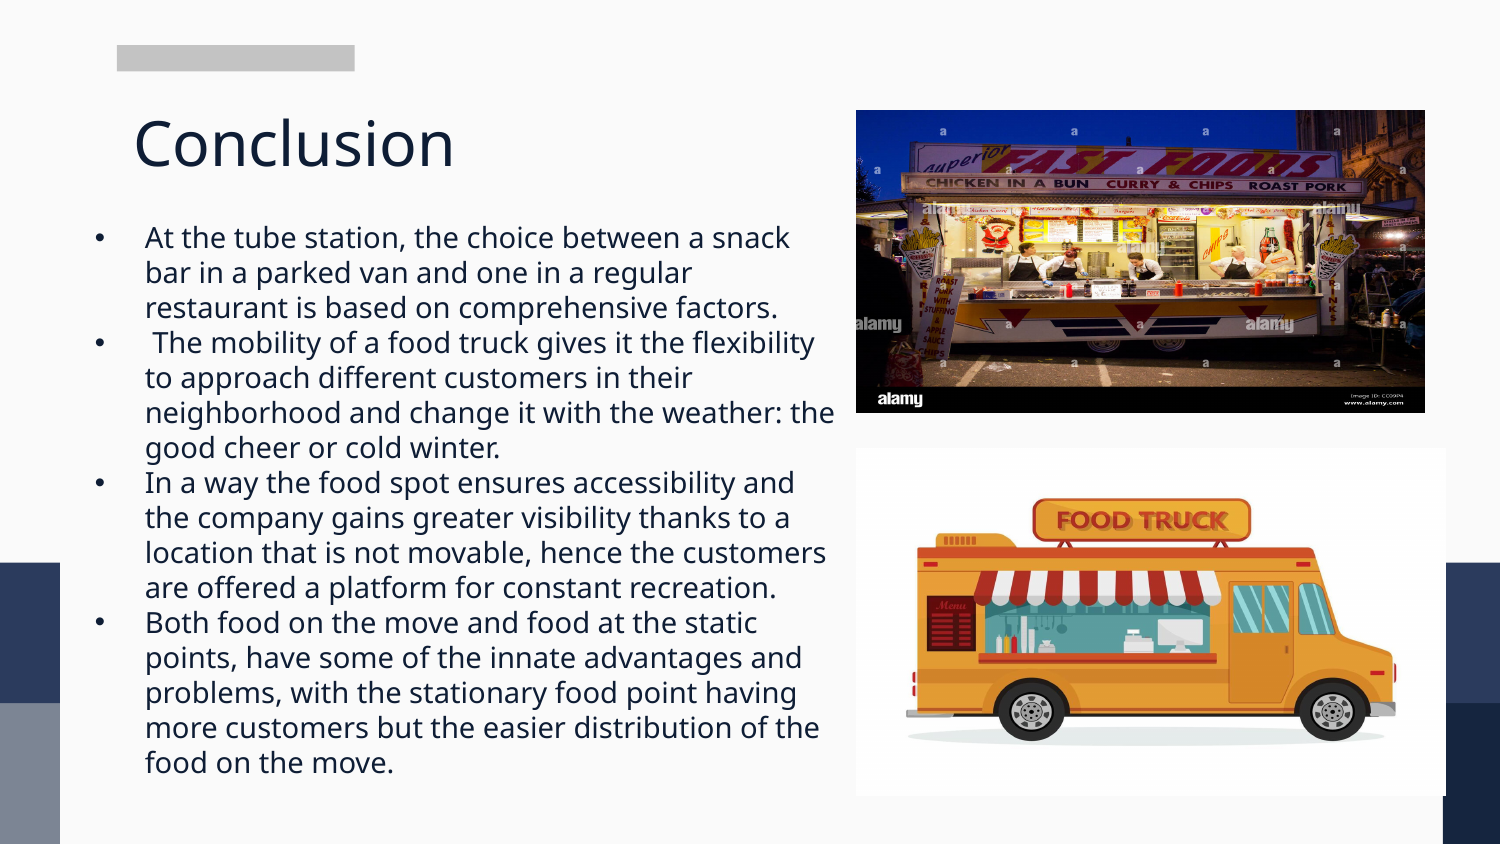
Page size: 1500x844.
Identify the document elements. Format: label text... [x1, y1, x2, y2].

picture [855, 109, 1425, 413]
picture [856, 448, 1446, 796]
title Conclusion [118, 88, 1382, 183]
subtitle At the tube station, the choice between a snack bar in a parked van and one in a regular restaurant is based on comprehensive factors. The mobility of a food truck gives it the flexibility to approach different customers in their neighborhood and change it with the weather: the good cheer or cold winter. In a way the food spot ensures accessibility and the company gains greater visibility thanks to a location that is not movable, hence the customers are offered a platform for constant recreation. Both food on the move and food at the static points, have some of the innate advantages and problems, with the stationary food point having more customers but the easier distribution of the food on the move. [54, 204, 857, 756]
